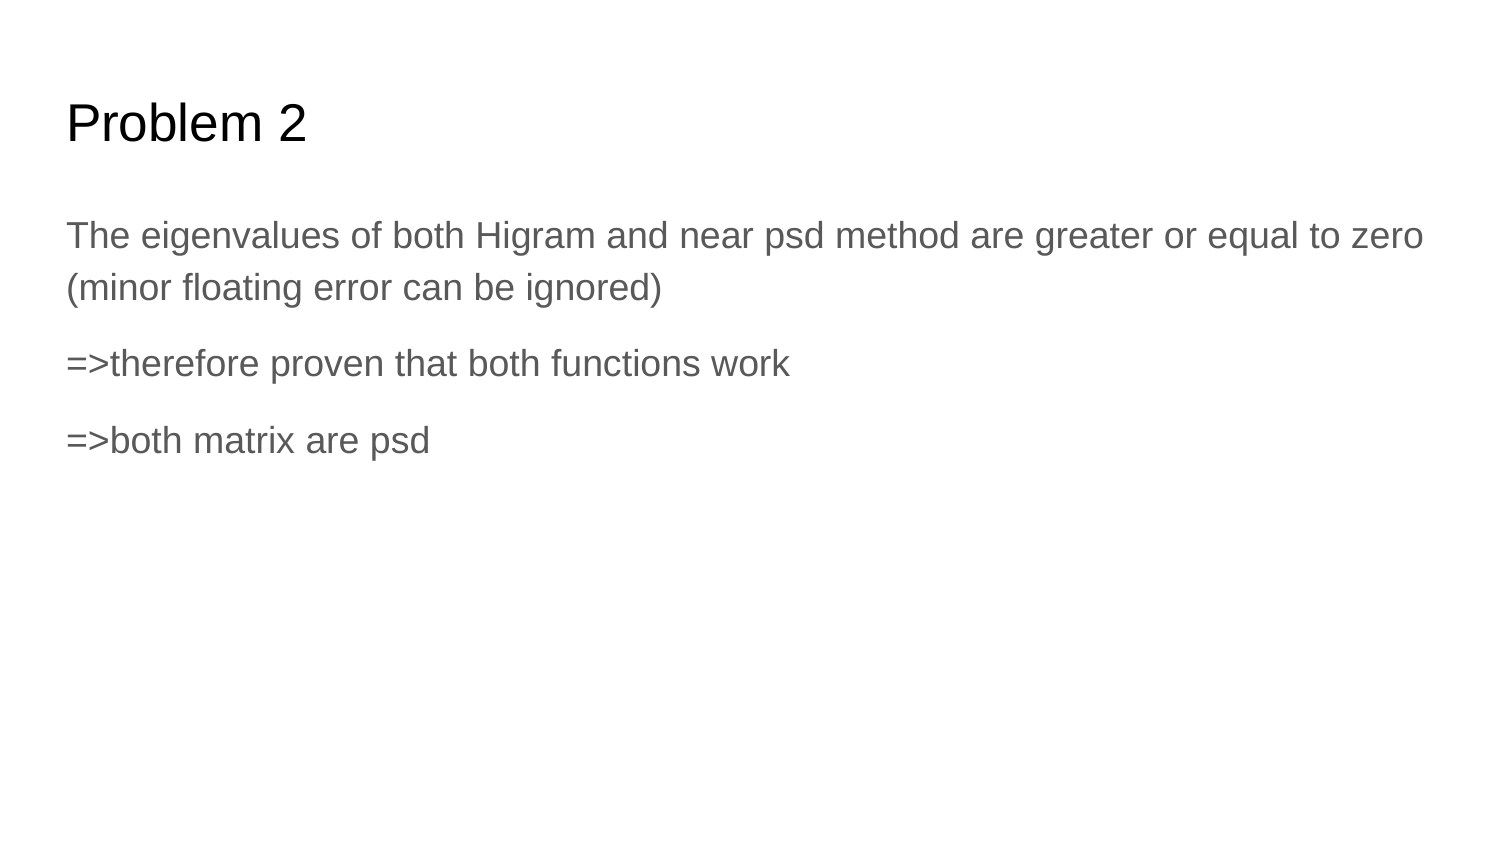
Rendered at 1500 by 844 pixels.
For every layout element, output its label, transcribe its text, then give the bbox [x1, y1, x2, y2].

list The eigenvalues of both Higram and near psd method are greater or equal to zero (minor floating error can be ignored) =>therefore proven that both functions work =>both matrix are psd [51, 189, 1449, 750]
title Problem 2 [51, 72, 1449, 167]
